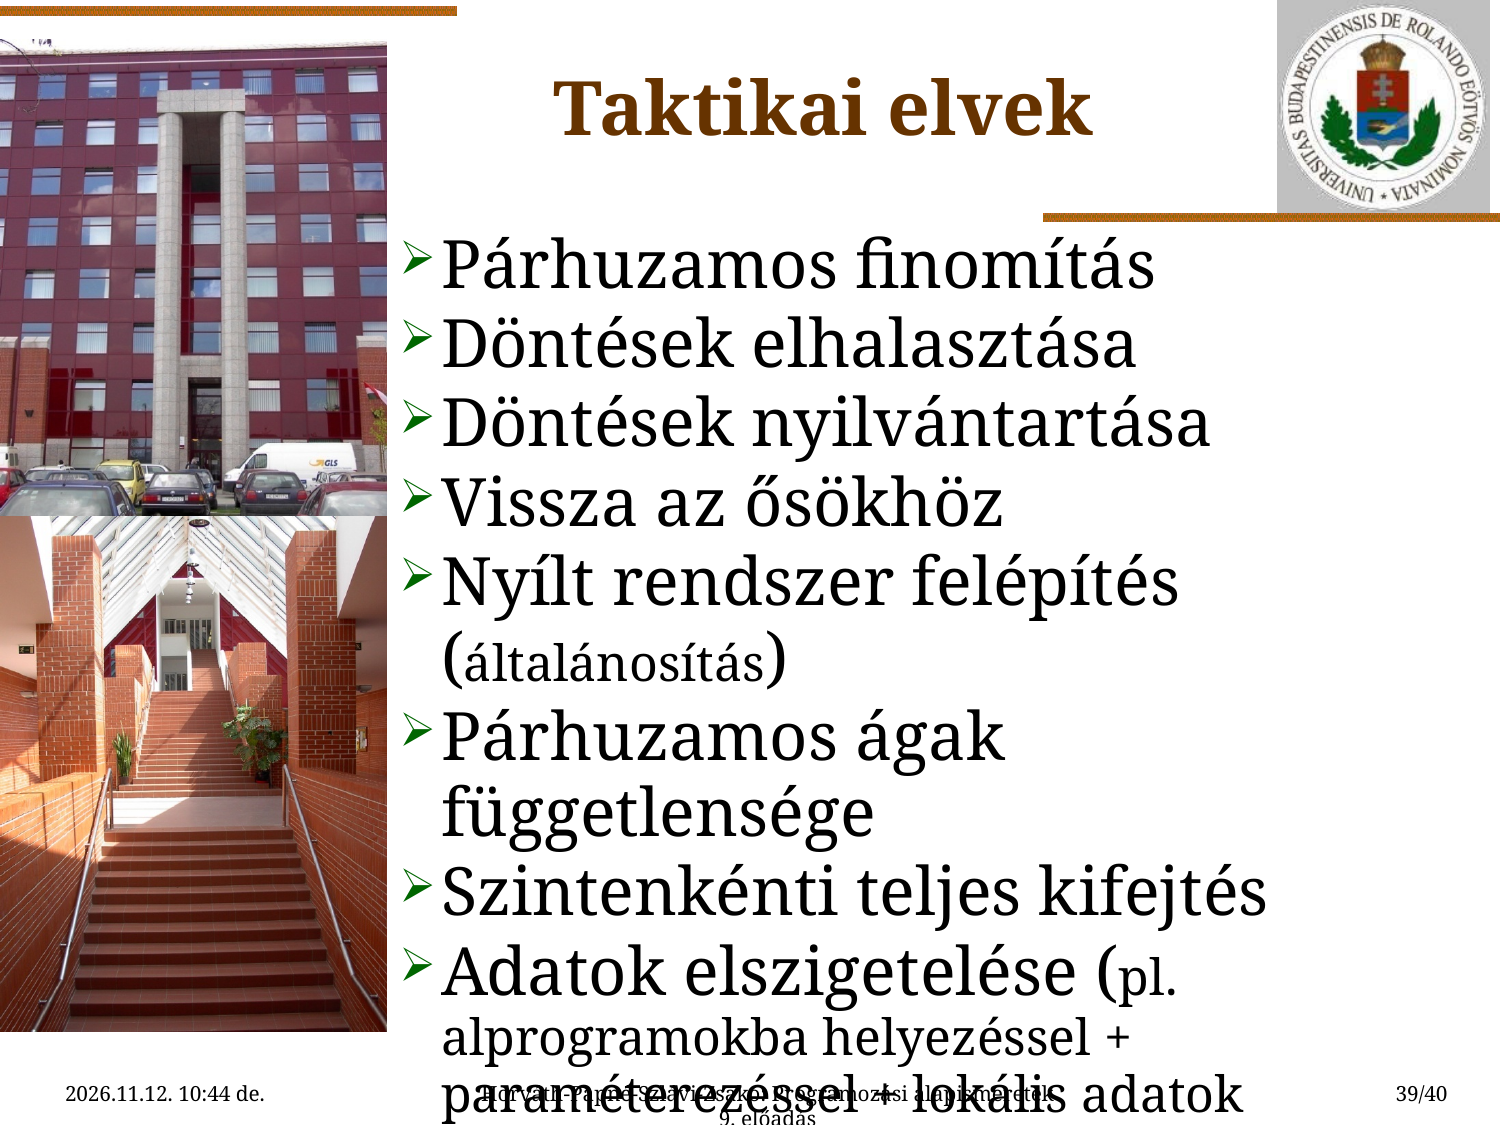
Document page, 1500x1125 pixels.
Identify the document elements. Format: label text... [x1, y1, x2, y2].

slide_number 39/40 [1149, 1072, 1463, 1125]
picture [0, 39, 387, 1032]
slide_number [50, 1072, 363, 1125]
title Taktikai elvek [398, 14, 1249, 197]
picture [0, 0, 457, 24]
footer Horváth-Papné-Szlávi-Zsakó: Programozási alapismeretek 9. előadás [457, 1072, 1079, 1125]
list Párhuzamos finomítás Döntések elhalasztása Döntések nyilvántartása Vissza az ősökhöz Nyílt rendszer felépítés (általánosítás) Párhuzamos ágak függetlensége Szintenkénti teljes kifejtés Adatok elszigetelése (pl. alprogramokba helyezéssel + paraméterezéssel + lokális adatok deklarálásával) [384, 220, 1471, 1000]
picture [1043, 0, 1500, 230]
